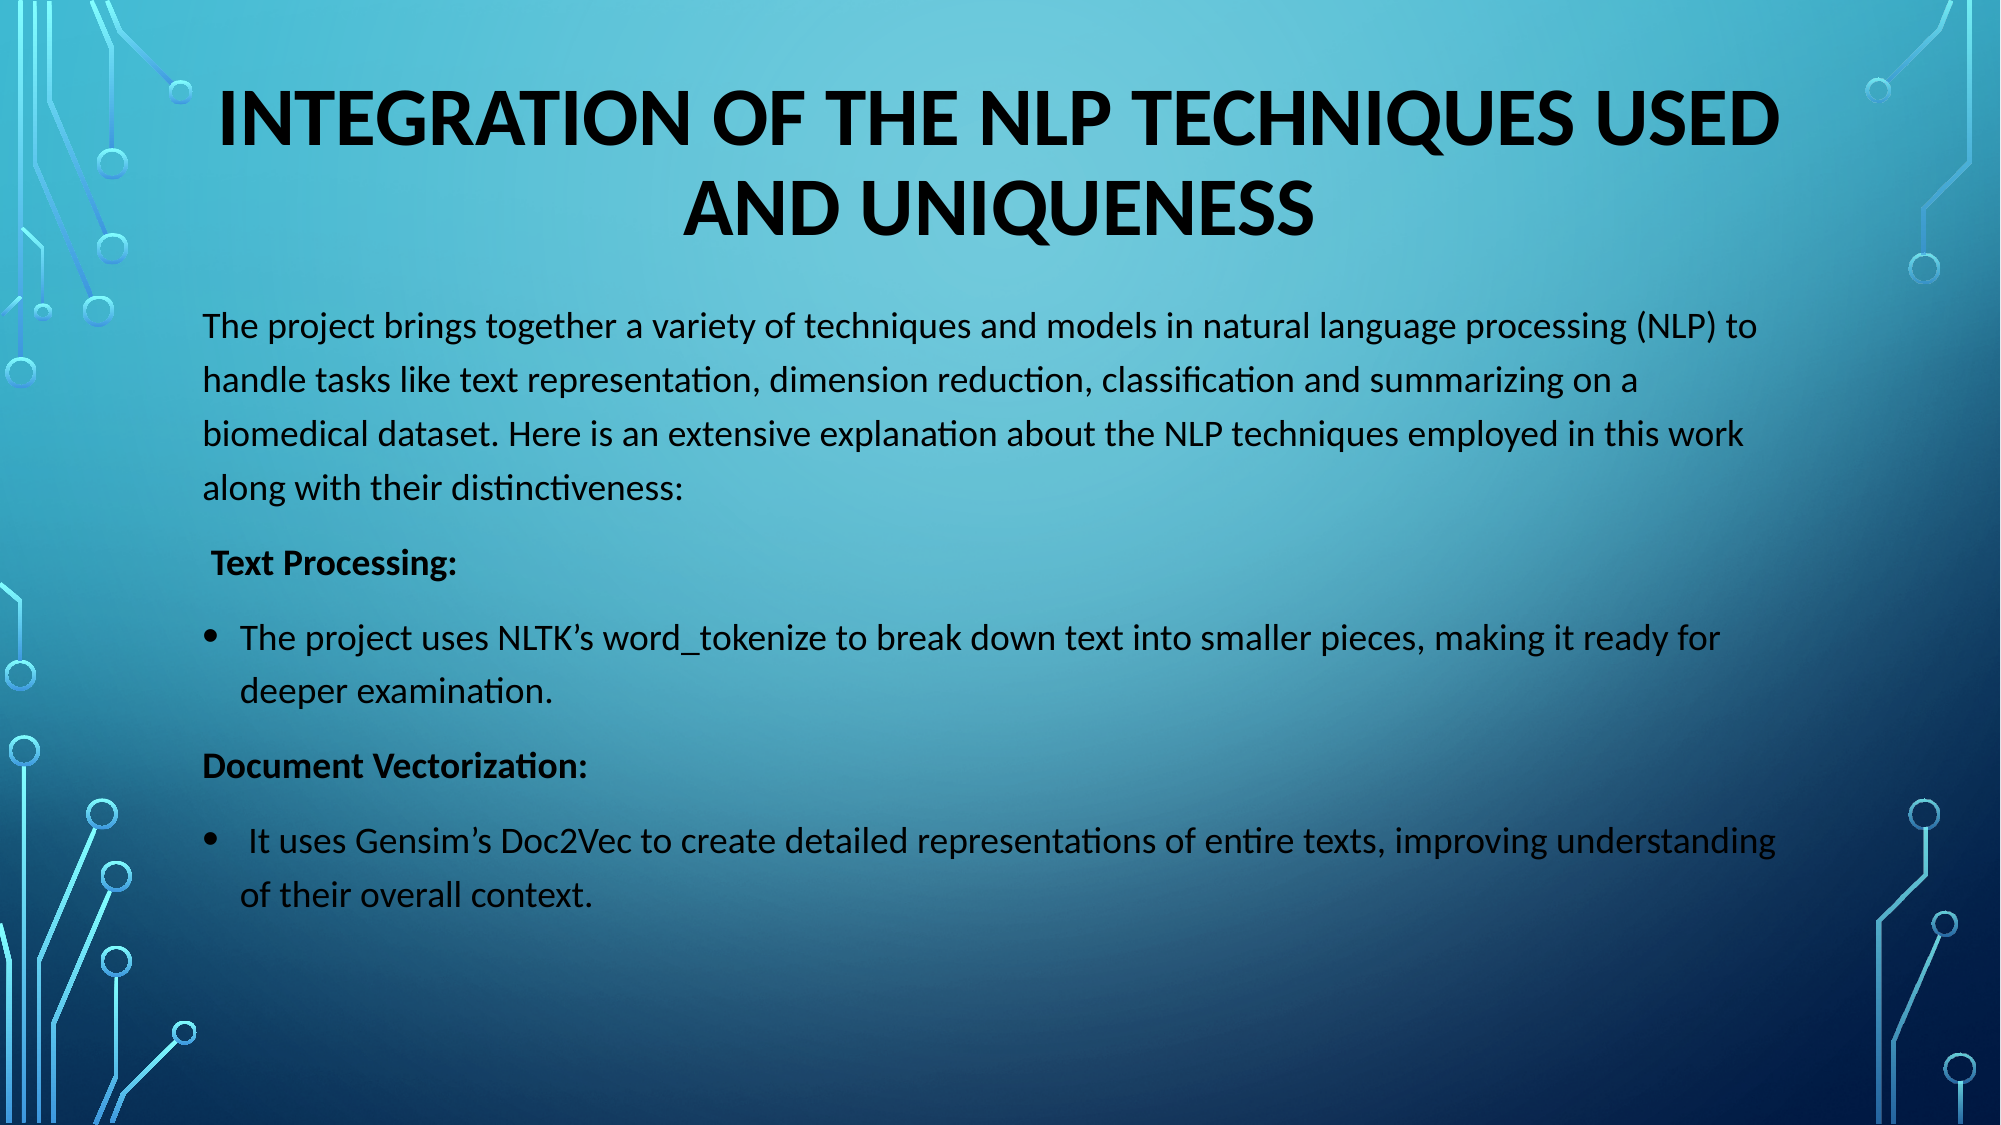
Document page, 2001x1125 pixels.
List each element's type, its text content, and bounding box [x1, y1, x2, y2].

list The project brings together a variety of techniques and models in natural language processing (NLP) to handle tasks like text representation, dimension reduction, classification and summarizing on a biomedical dataset. Here is an extensive explanation about the NLP techniques employed in this work along with their distinctiveness: Text Processing: The project uses NLTK’s word_tokenize to break down text into smaller pieces, making it ready for deeper examination. Document Vectorization: It uses Gensim’s Doc2Vec to create detailed representations of entire texts, improving understanding of their overall context. [187, 284, 1813, 1040]
title Integration of the NLP techniques used and uniqueness [187, 101, 1813, 226]
